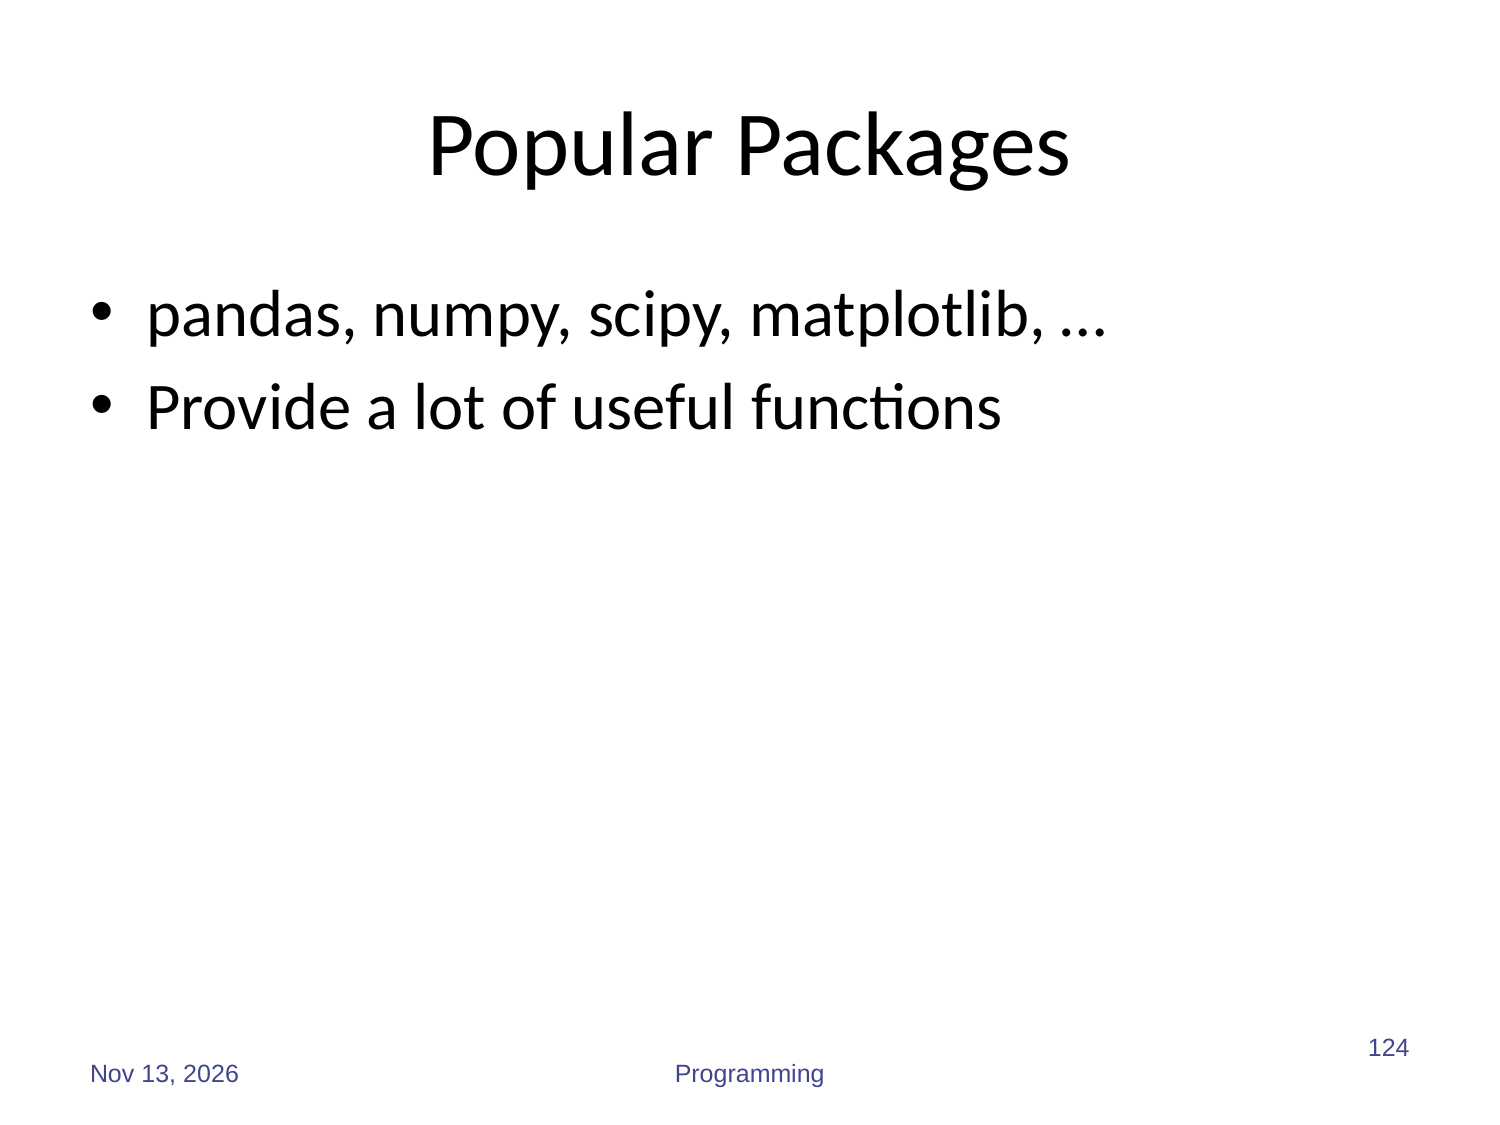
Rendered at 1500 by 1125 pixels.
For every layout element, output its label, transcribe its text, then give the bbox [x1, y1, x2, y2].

slide_number 124 [1074, 1016, 1425, 1077]
title Popular Packages [75, 45, 1425, 233]
footer Programming [512, 1042, 988, 1103]
list pandas, numpy, scipy, matplotlib, … Provide a lot of useful functions [75, 262, 1425, 1005]
slide_number Aug-23 [75, 1042, 425, 1103]
